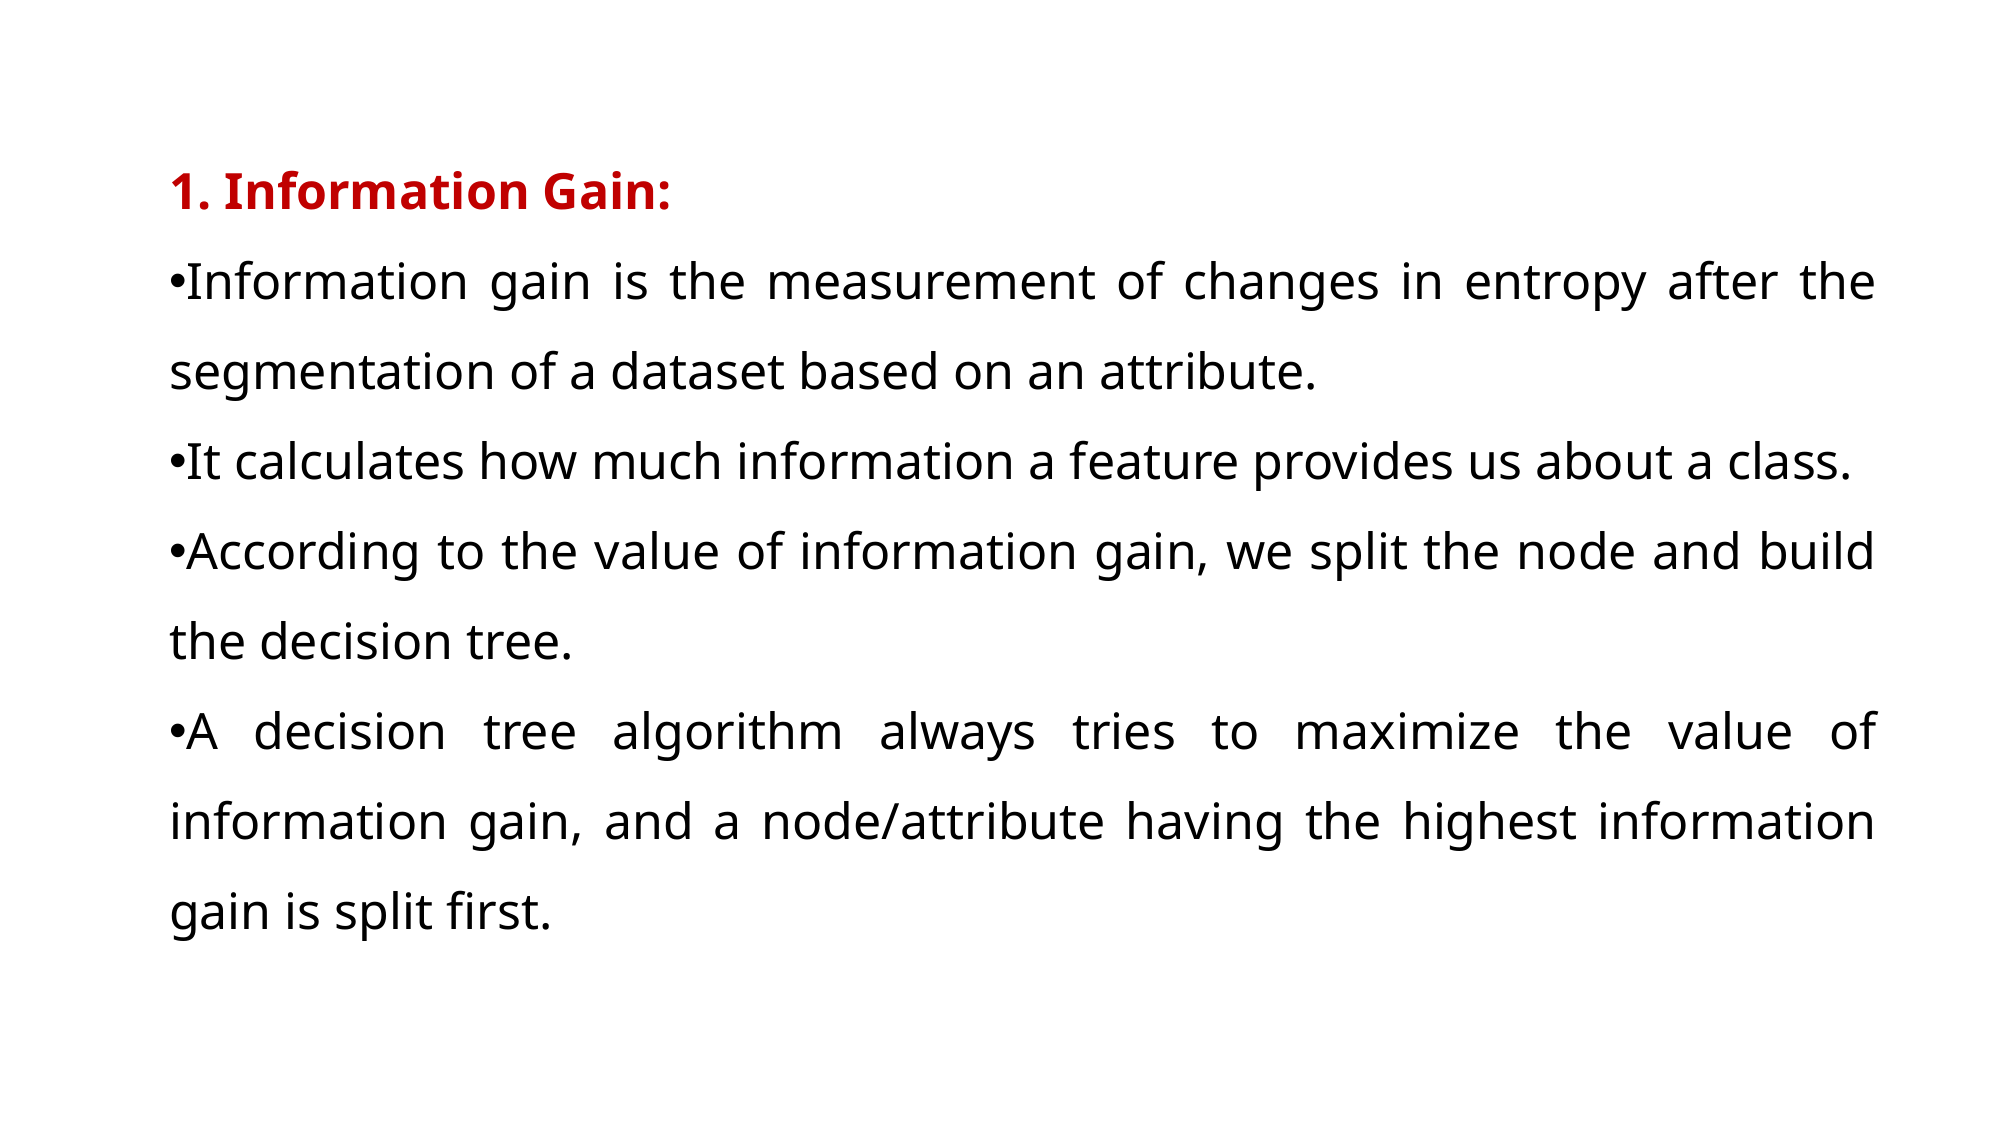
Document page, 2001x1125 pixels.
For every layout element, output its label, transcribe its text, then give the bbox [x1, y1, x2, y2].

text_box 1. Information Gain: Information gain is the measurement of changes in entropy after the segmentation of a dataset based on an attribute. It calculates how much information a feature provides us about a class. According to the value of information gain, we split the node and build the decision tree. A decision tree algorithm always tries to maximize the value of information gain, and a node/attribute having the highest information gain is split first. [154, 122, 1893, 948]
